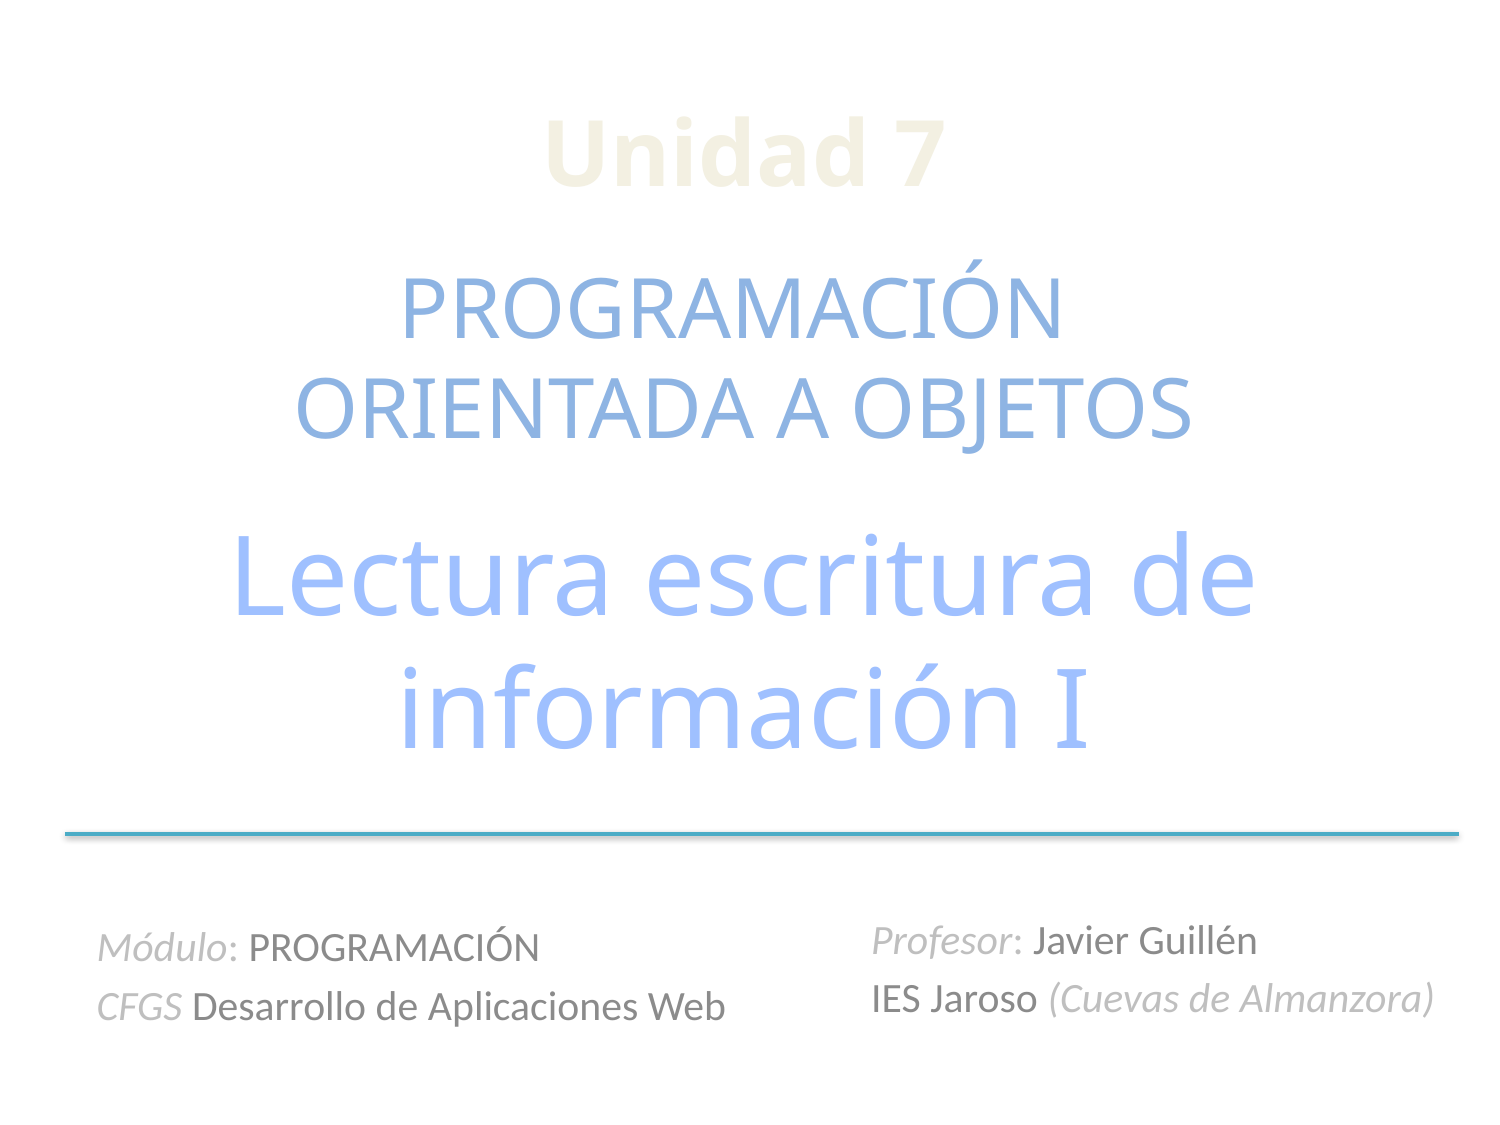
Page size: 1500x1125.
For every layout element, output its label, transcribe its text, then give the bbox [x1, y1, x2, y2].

title Unidad 7 PROGRAMACIÓN ORIENTADA A OBJETOS Lectura escritura de información I [123, 66, 1365, 799]
subtitle Módulo: PROGRAMACIÓN CFGS Desarrollo de Aplicaciones Web [81, 912, 767, 1078]
text_box Profesor: Javier Guillén IES Jaroso (Cuevas de Almanzora) [856, 905, 1459, 1071]
